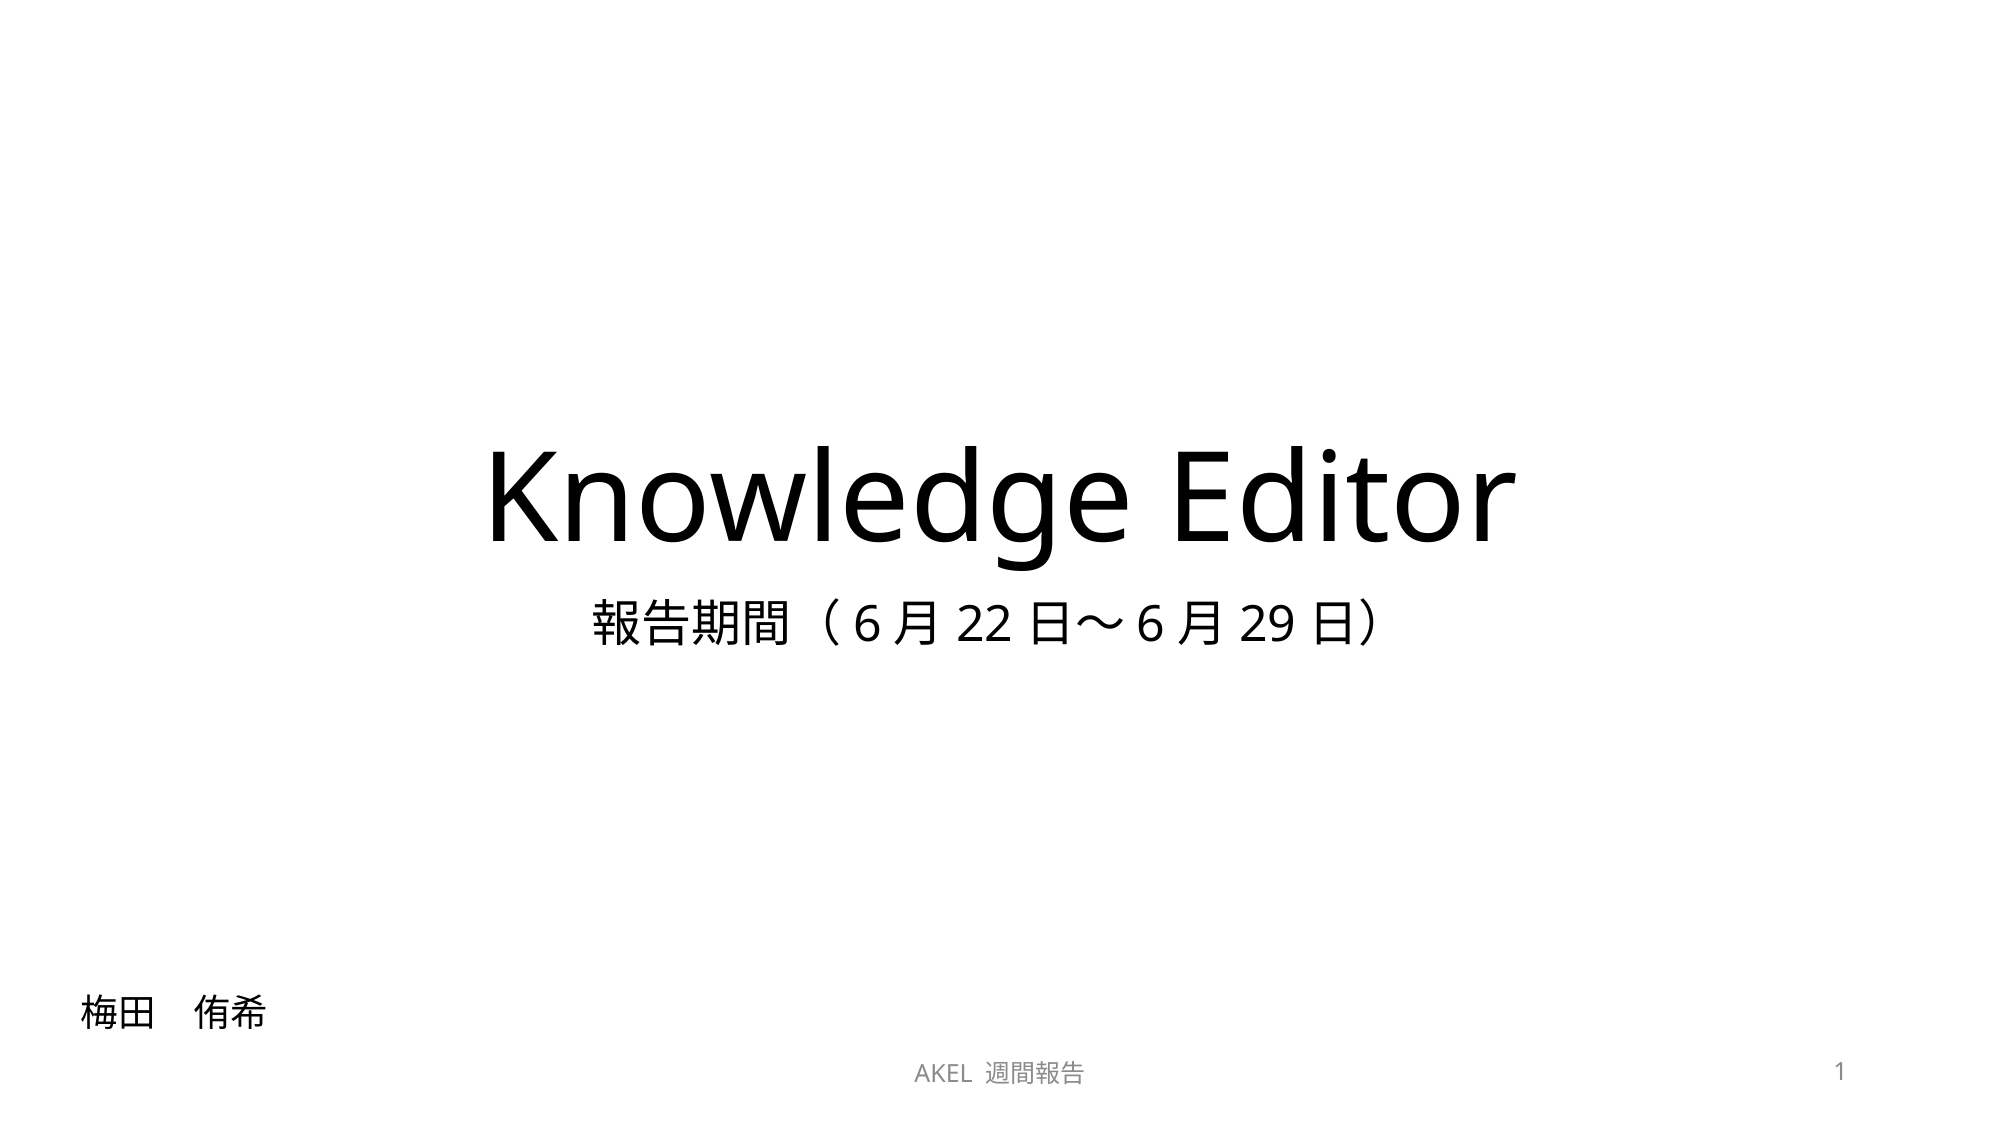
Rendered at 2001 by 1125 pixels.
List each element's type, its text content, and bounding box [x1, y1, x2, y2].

title Knowledge Editor [249, 184, 1750, 576]
footer AKEL 週間報告 [662, 1042, 1338, 1103]
slide_number 1 [1412, 1042, 1863, 1103]
subtitle 報告期間（6月22日～6月29日） [249, 590, 1750, 863]
text_box 梅田 侑希 [66, 982, 535, 1042]
